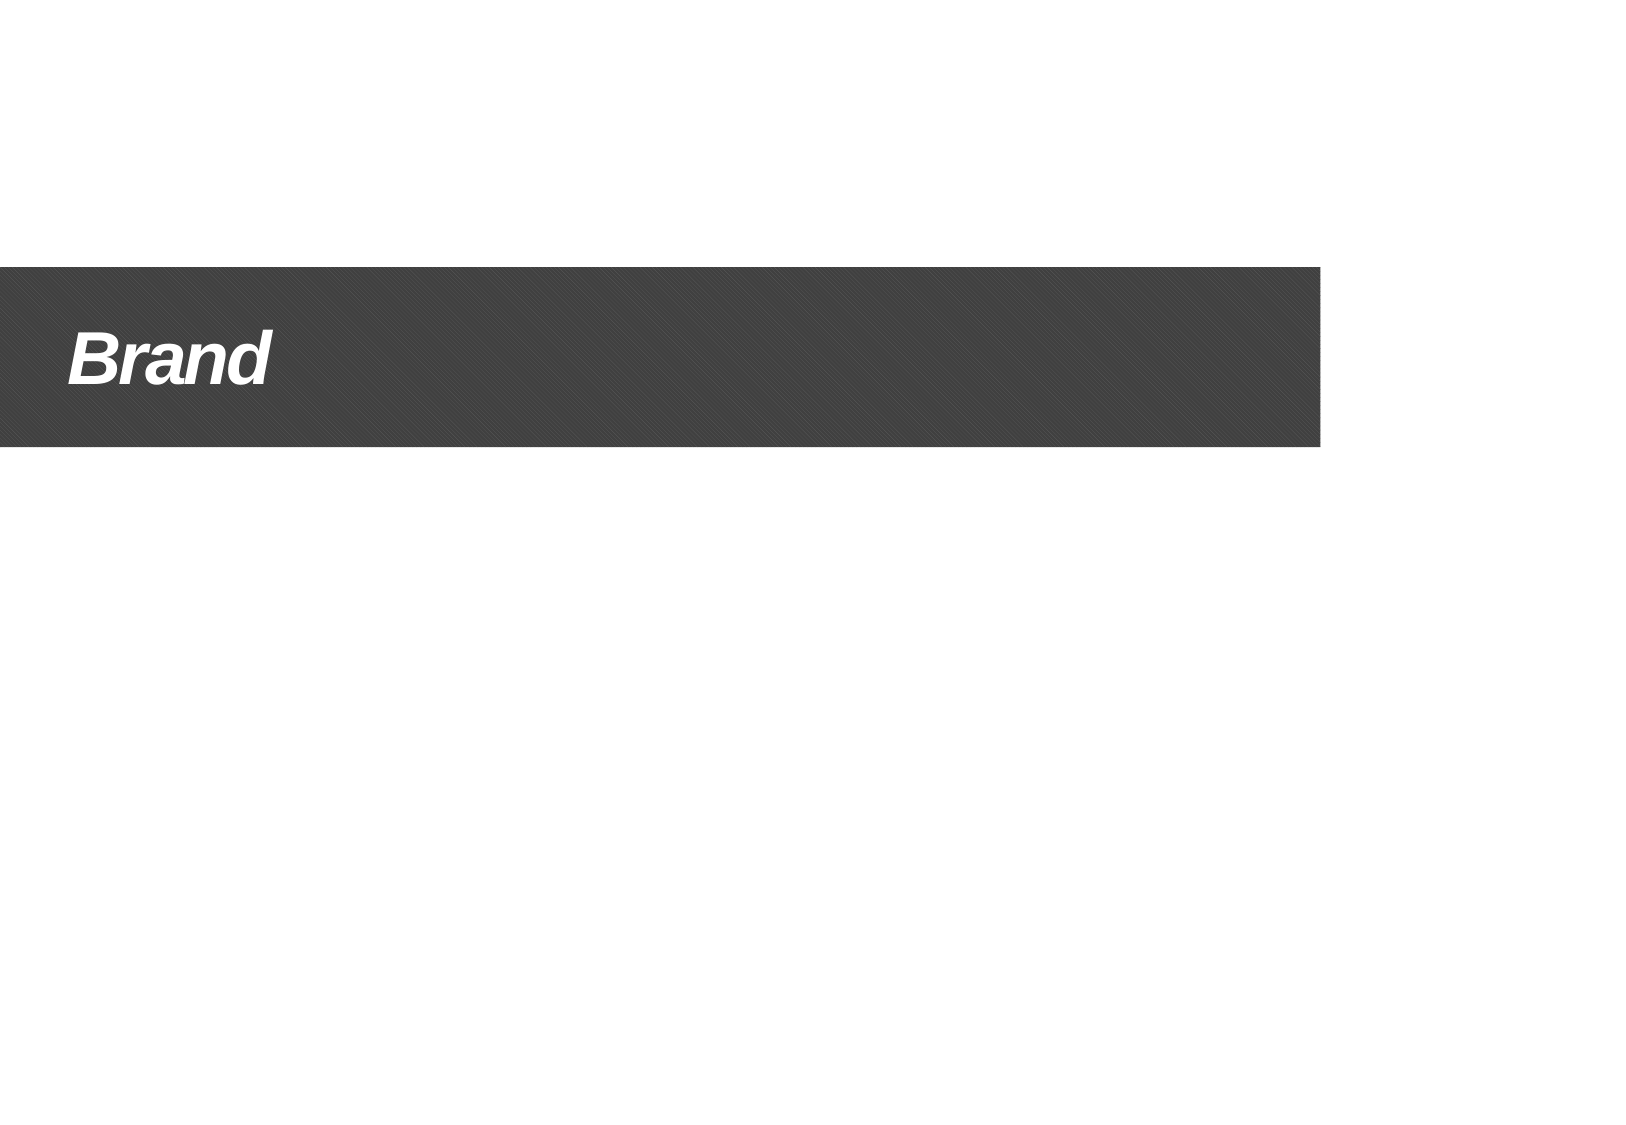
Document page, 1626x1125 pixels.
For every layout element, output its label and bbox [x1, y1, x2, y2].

text_box [53, 302, 287, 408]
